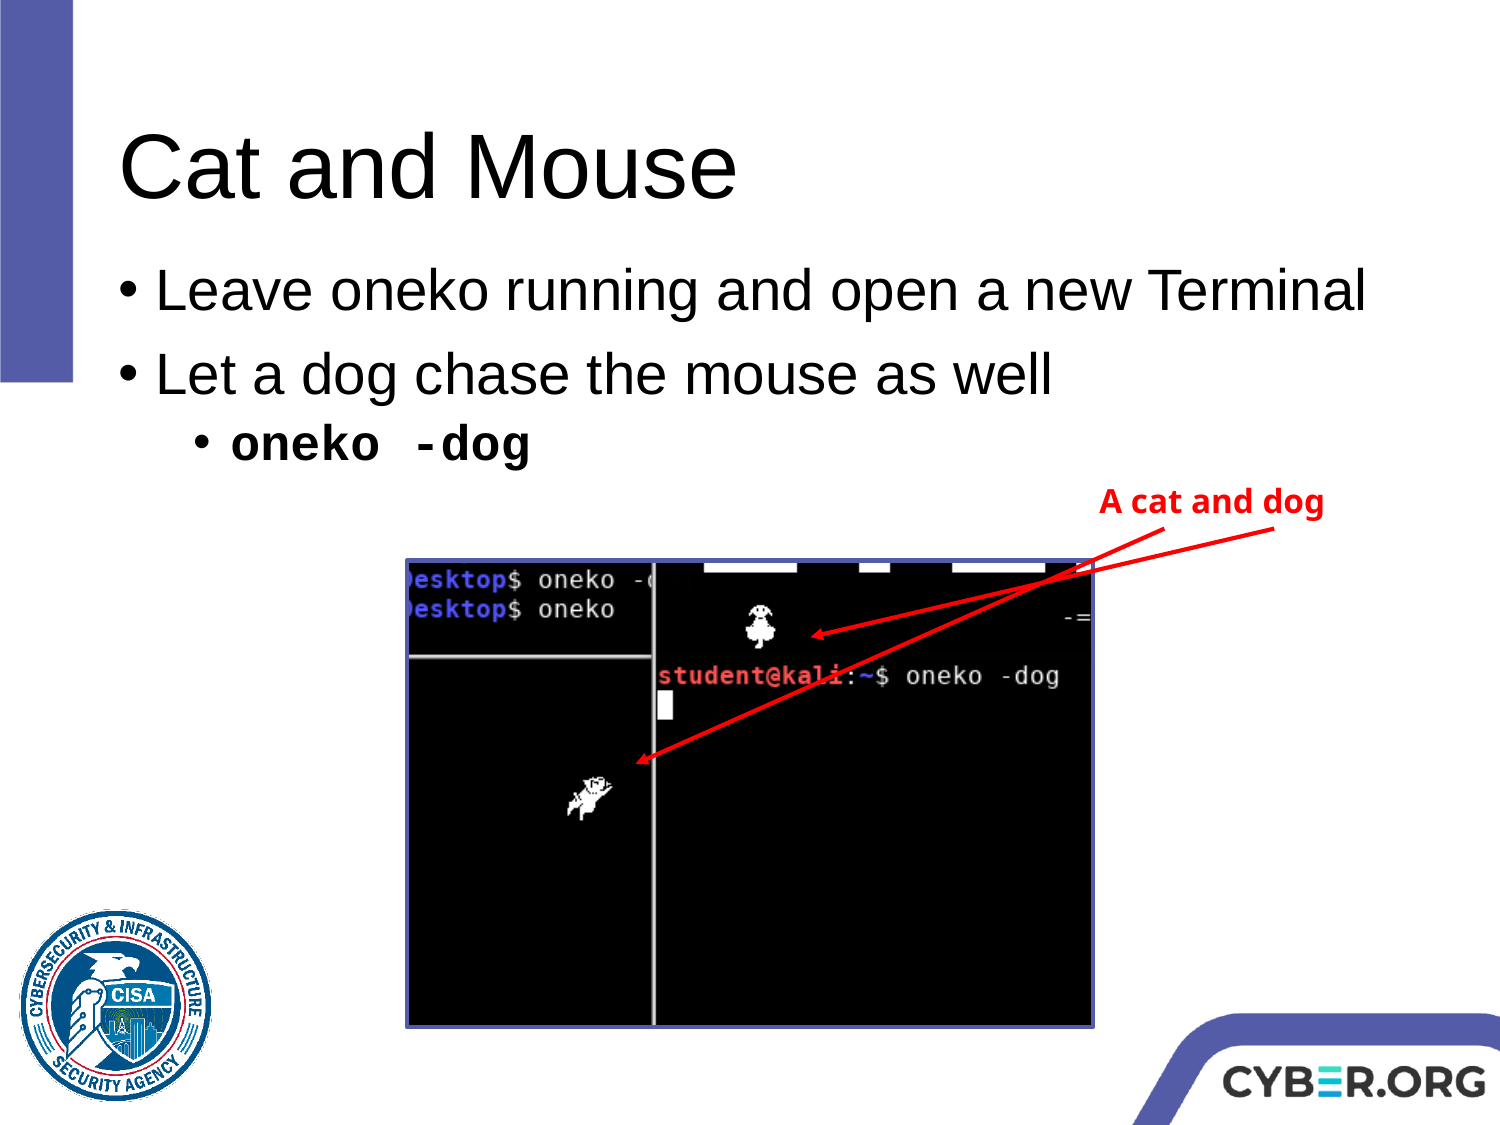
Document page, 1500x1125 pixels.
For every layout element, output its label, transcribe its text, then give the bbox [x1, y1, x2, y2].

title Cat and Mouse [103, 59, 1397, 253]
picture [0, 0, 1500, 1125]
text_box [1165, 528, 1275, 638]
text_box A cat and dog [1005, 473, 1420, 528]
list Leave oneko running and open a new Terminal Let a dog chase the mouse as well oneko -dog [103, 253, 1397, 967]
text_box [635, 528, 1165, 764]
